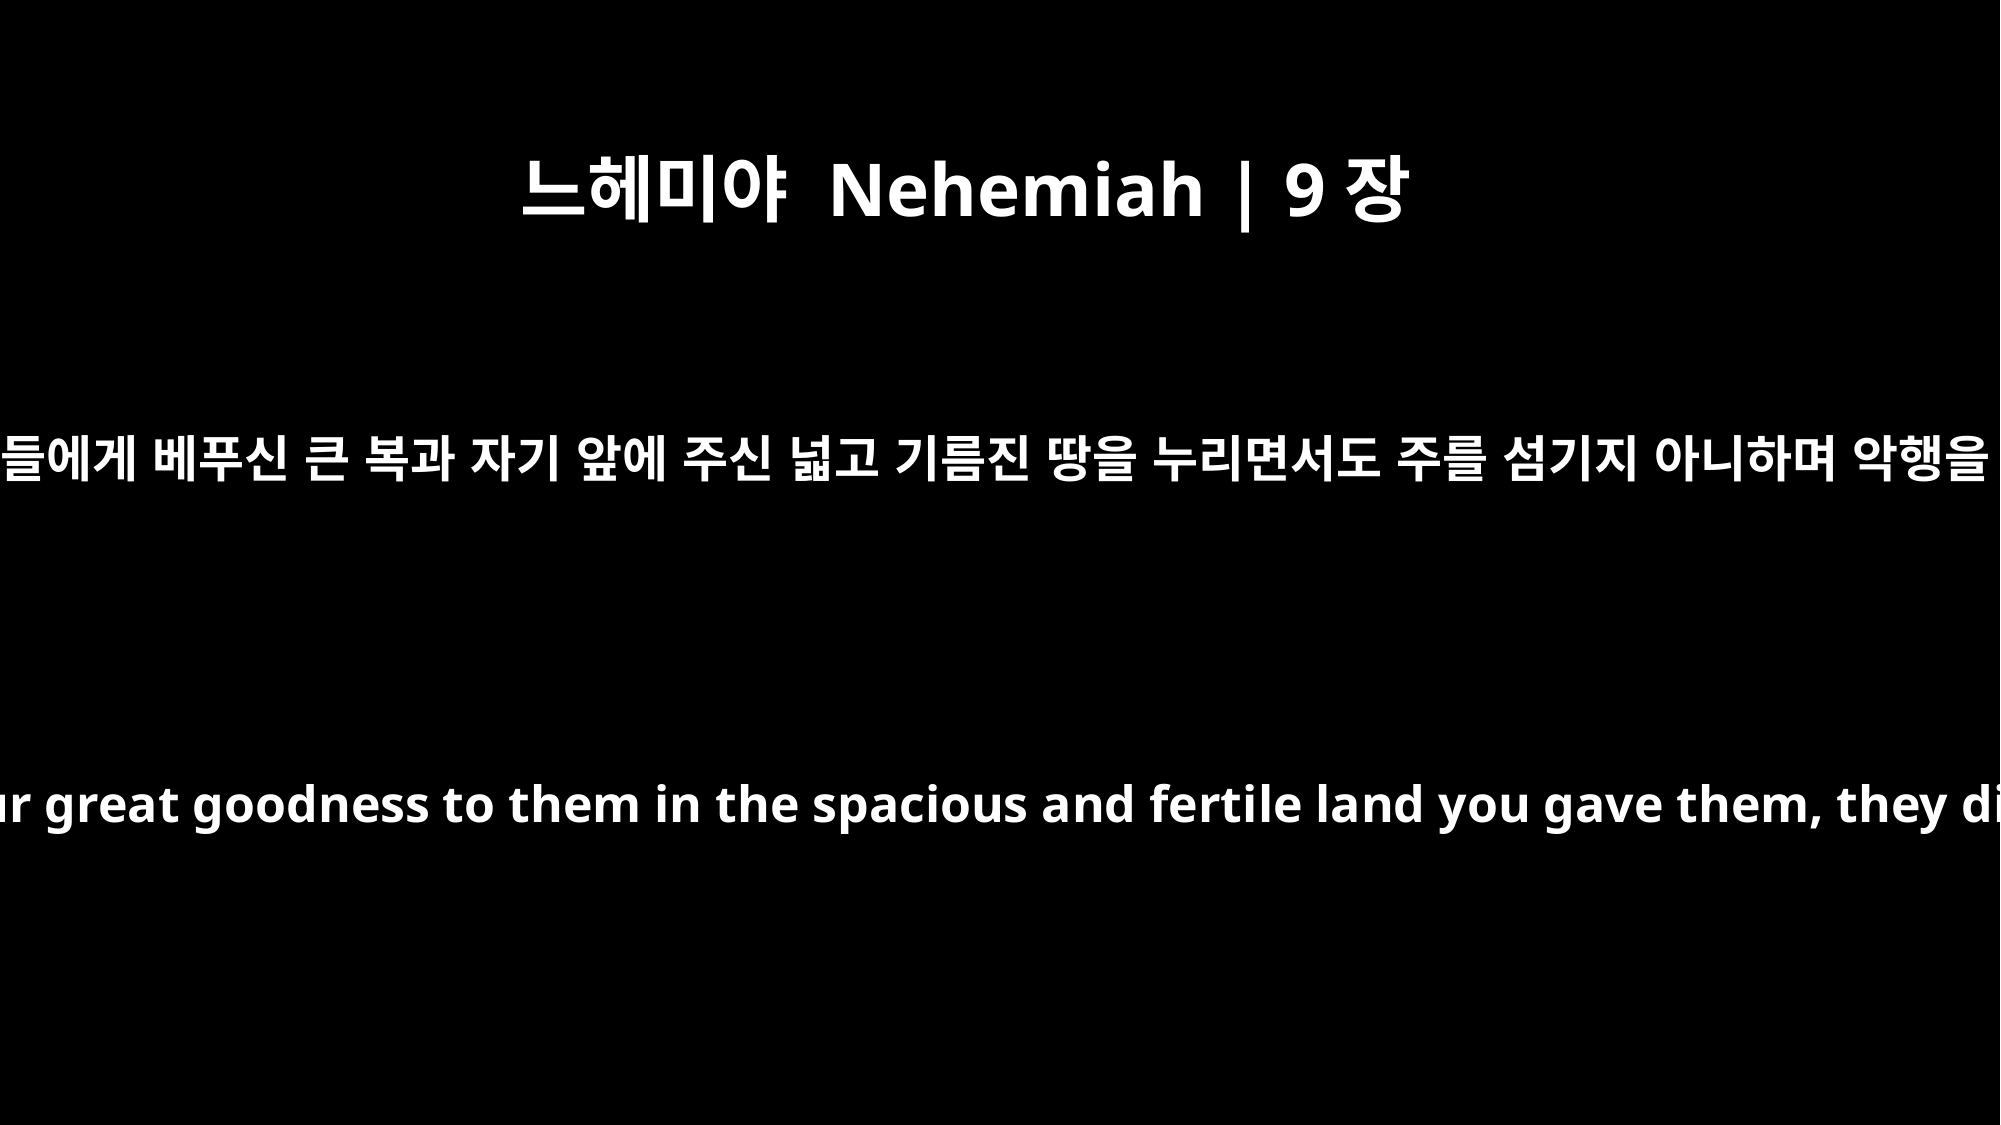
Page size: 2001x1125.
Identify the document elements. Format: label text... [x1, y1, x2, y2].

text_box Even while they were in their kingdom, enjoying your great goodness to them in the spacious and fertile land you gave them, they did not serve you or turn from their evil ways. [0, 764, 2000, 840]
text_box 느헤미야 Nehemiah | 9장 [505, 136, 1427, 239]
text_box 35 그들이 그 나라와 주께서 그들에게 베푸신 큰 복과 자기 앞에 주신 넓고 기름진 땅을 누리면서도 주를 섬기지 아니하며 악행을 그치지 아니하였으므로 [0, 359, 2000, 495]
